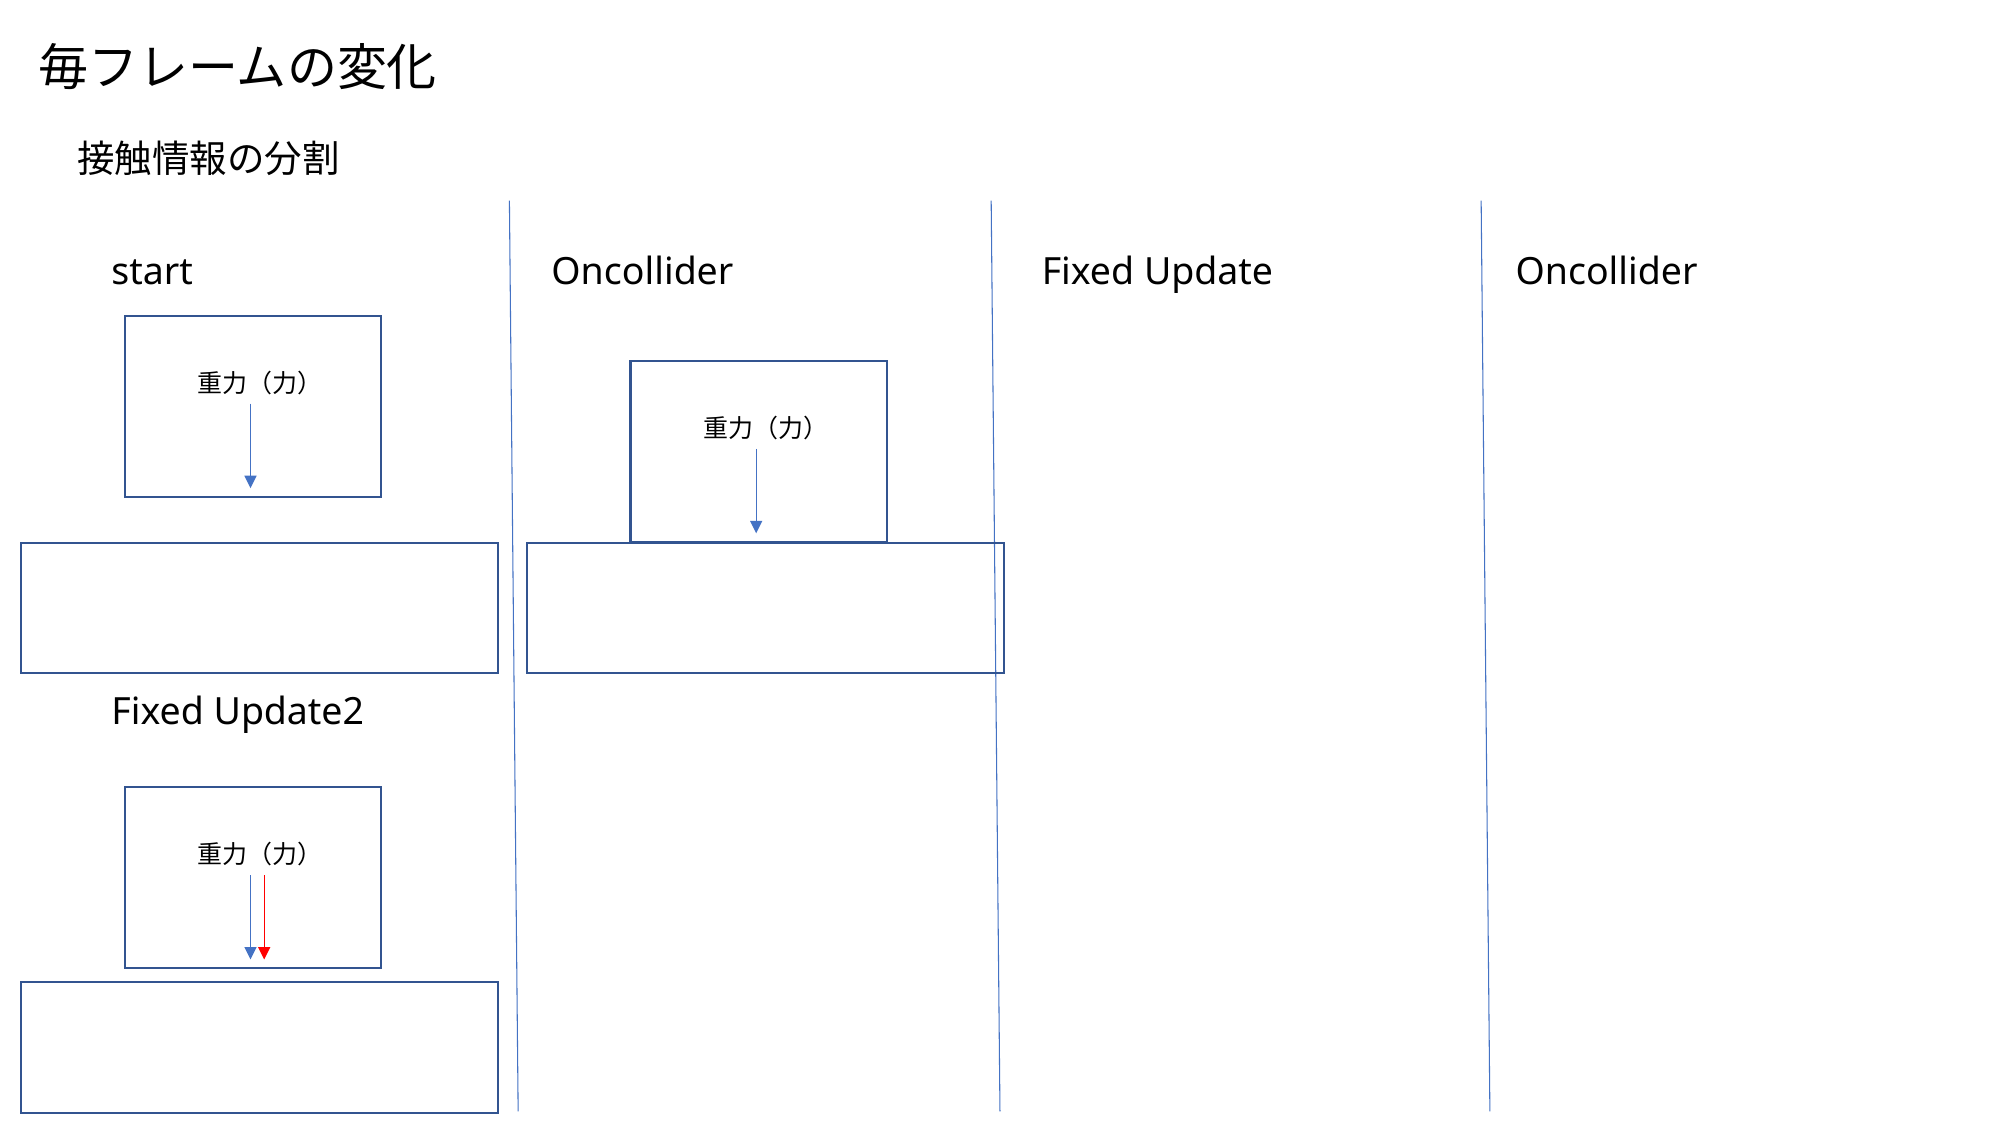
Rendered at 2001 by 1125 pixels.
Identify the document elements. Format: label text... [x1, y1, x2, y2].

text_box Oncollider [536, 239, 856, 300]
text_box Oncollider [1500, 239, 1820, 300]
text_box [526, 542, 991, 674]
text_box [20, 542, 499, 674]
text_box Fixed Update2 [96, 679, 416, 739]
text_box Fixed Update [1027, 239, 1346, 300]
text_box [20, 981, 499, 1114]
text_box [509, 200, 519, 1112]
text_box [124, 315, 382, 498]
text_box 接触情報の分割 [62, 127, 382, 188]
text_box 重力（力） [182, 359, 355, 405]
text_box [991, 200, 1000, 1112]
text_box 重力（力） [688, 405, 861, 450]
text_box start [96, 239, 416, 300]
text_box 毎フレームの変化 [23, 27, 483, 103]
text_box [1481, 200, 1490, 1112]
text_box [629, 360, 888, 542]
text_box [1000, 542, 1005, 674]
text_box [124, 786, 382, 969]
text_box 重力（力） [182, 831, 355, 876]
